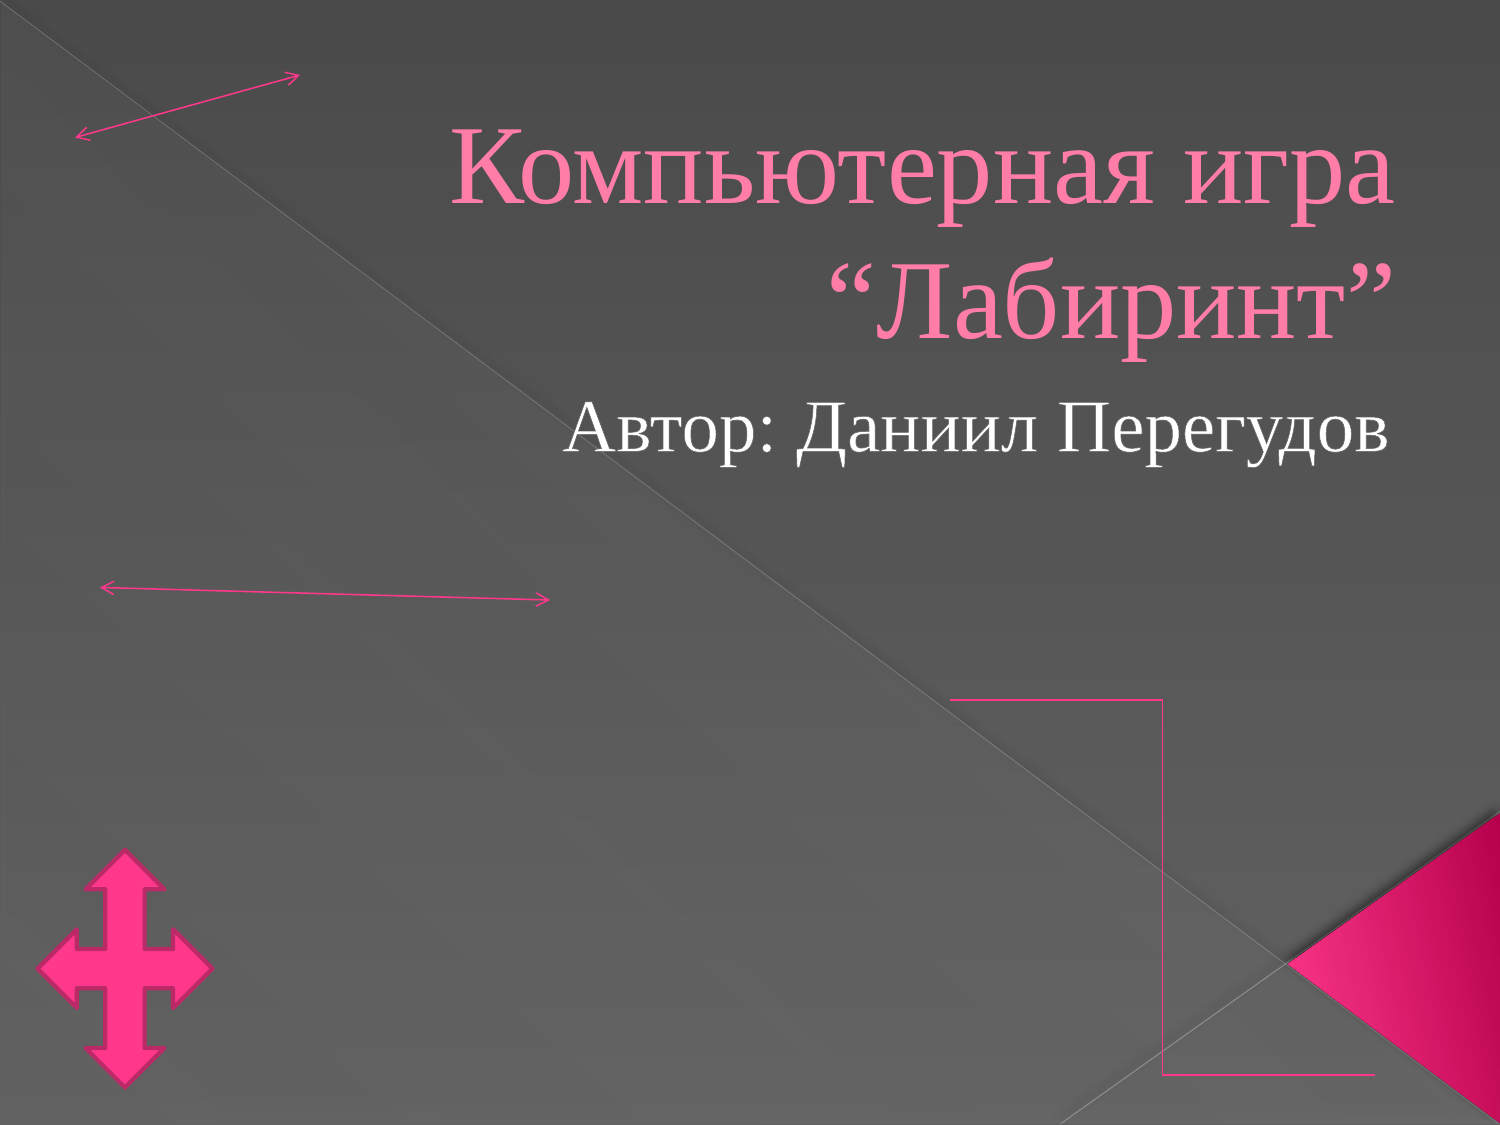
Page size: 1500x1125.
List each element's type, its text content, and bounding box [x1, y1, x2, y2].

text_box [99, 587, 551, 601]
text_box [74, 74, 301, 138]
text_box [35, 847, 215, 1090]
title Компьютерная игра “Лабиринт” [88, 125, 1412, 369]
subtitle Автор: Даниил Перегудов [88, 369, 1412, 657]
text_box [949, 699, 1376, 1076]
